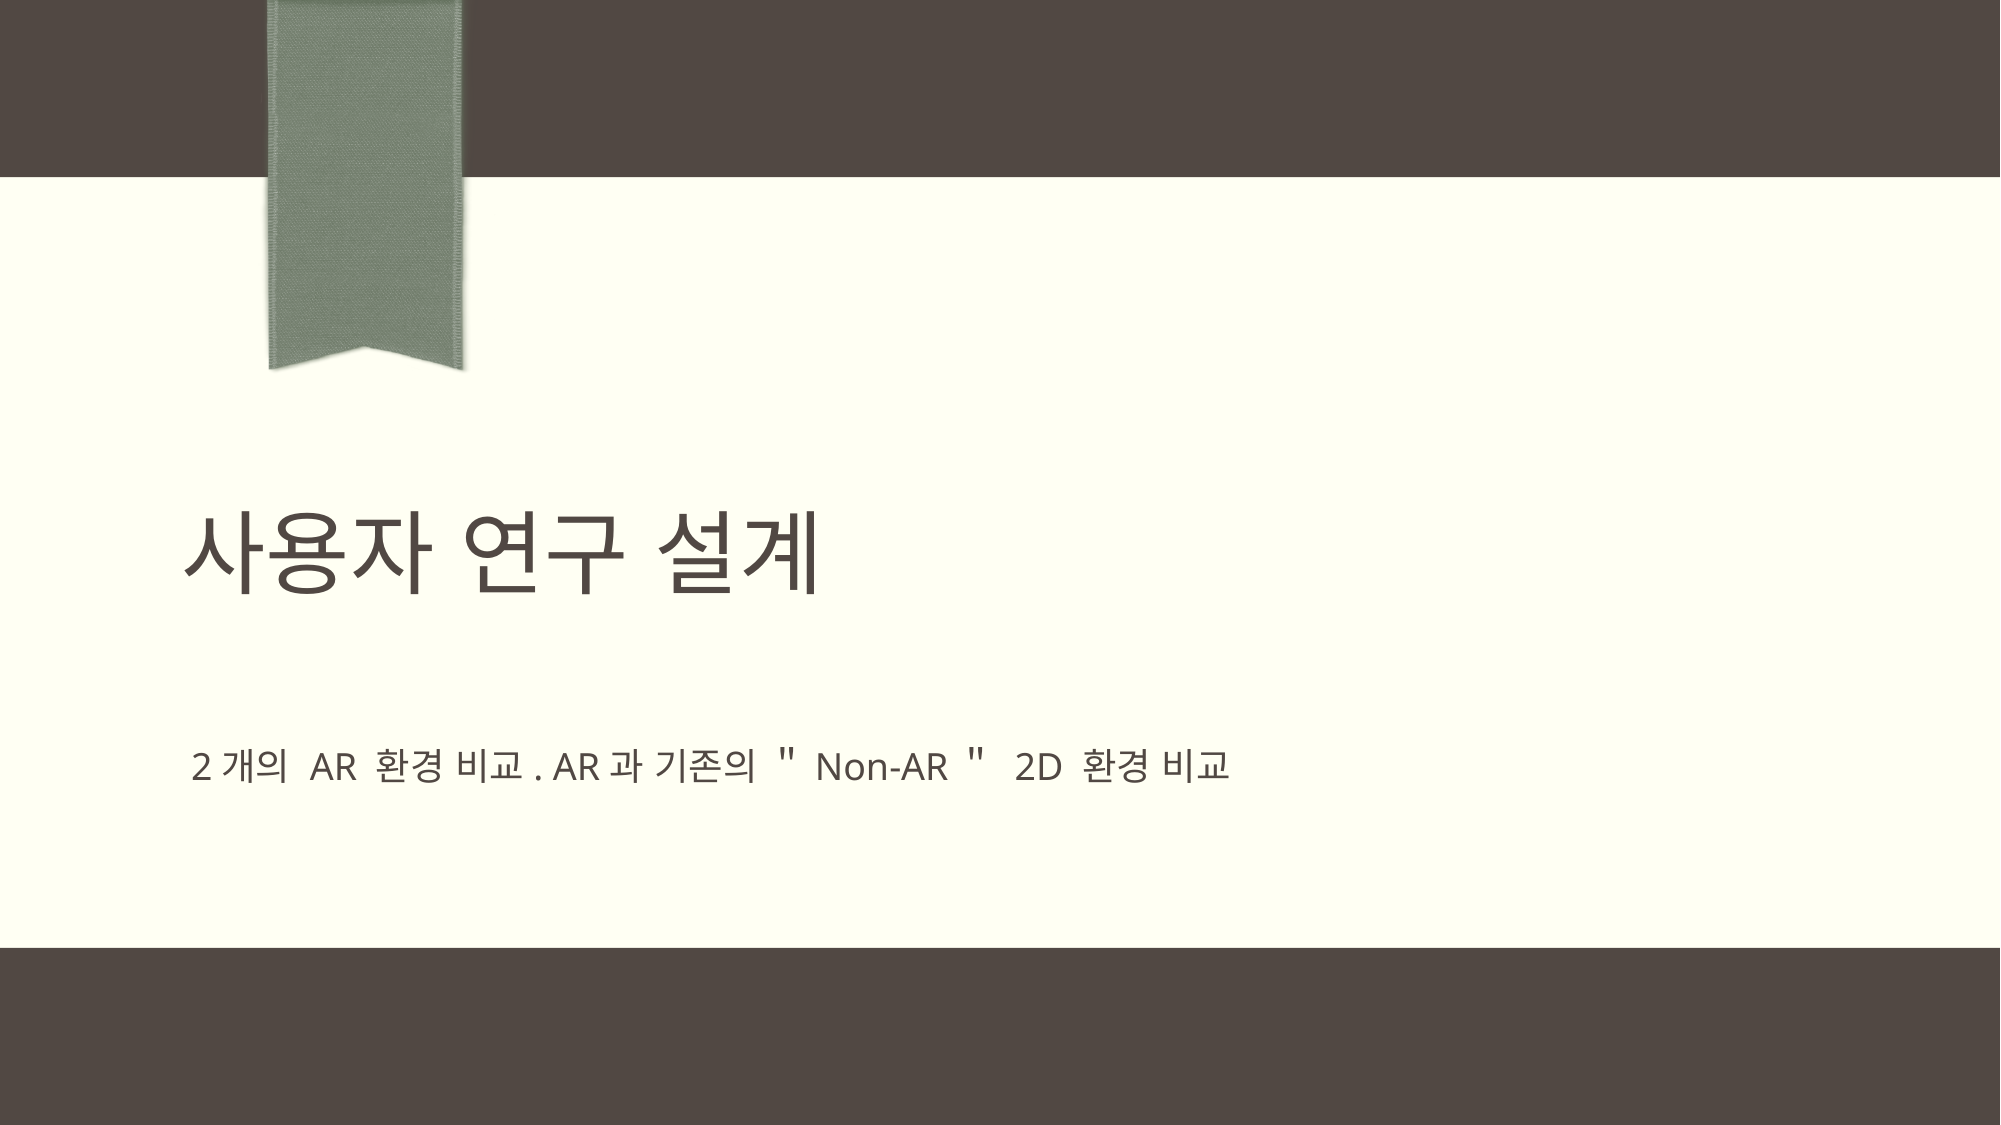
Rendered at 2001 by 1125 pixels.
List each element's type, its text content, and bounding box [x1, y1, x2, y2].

subtitle 2개의 AR 환경 비교. AR과 기존의 ＂Non-AR＂ 2D 환경 비교 [181, 740, 1838, 897]
title 사용자 연구 설계 [181, 376, 1838, 740]
